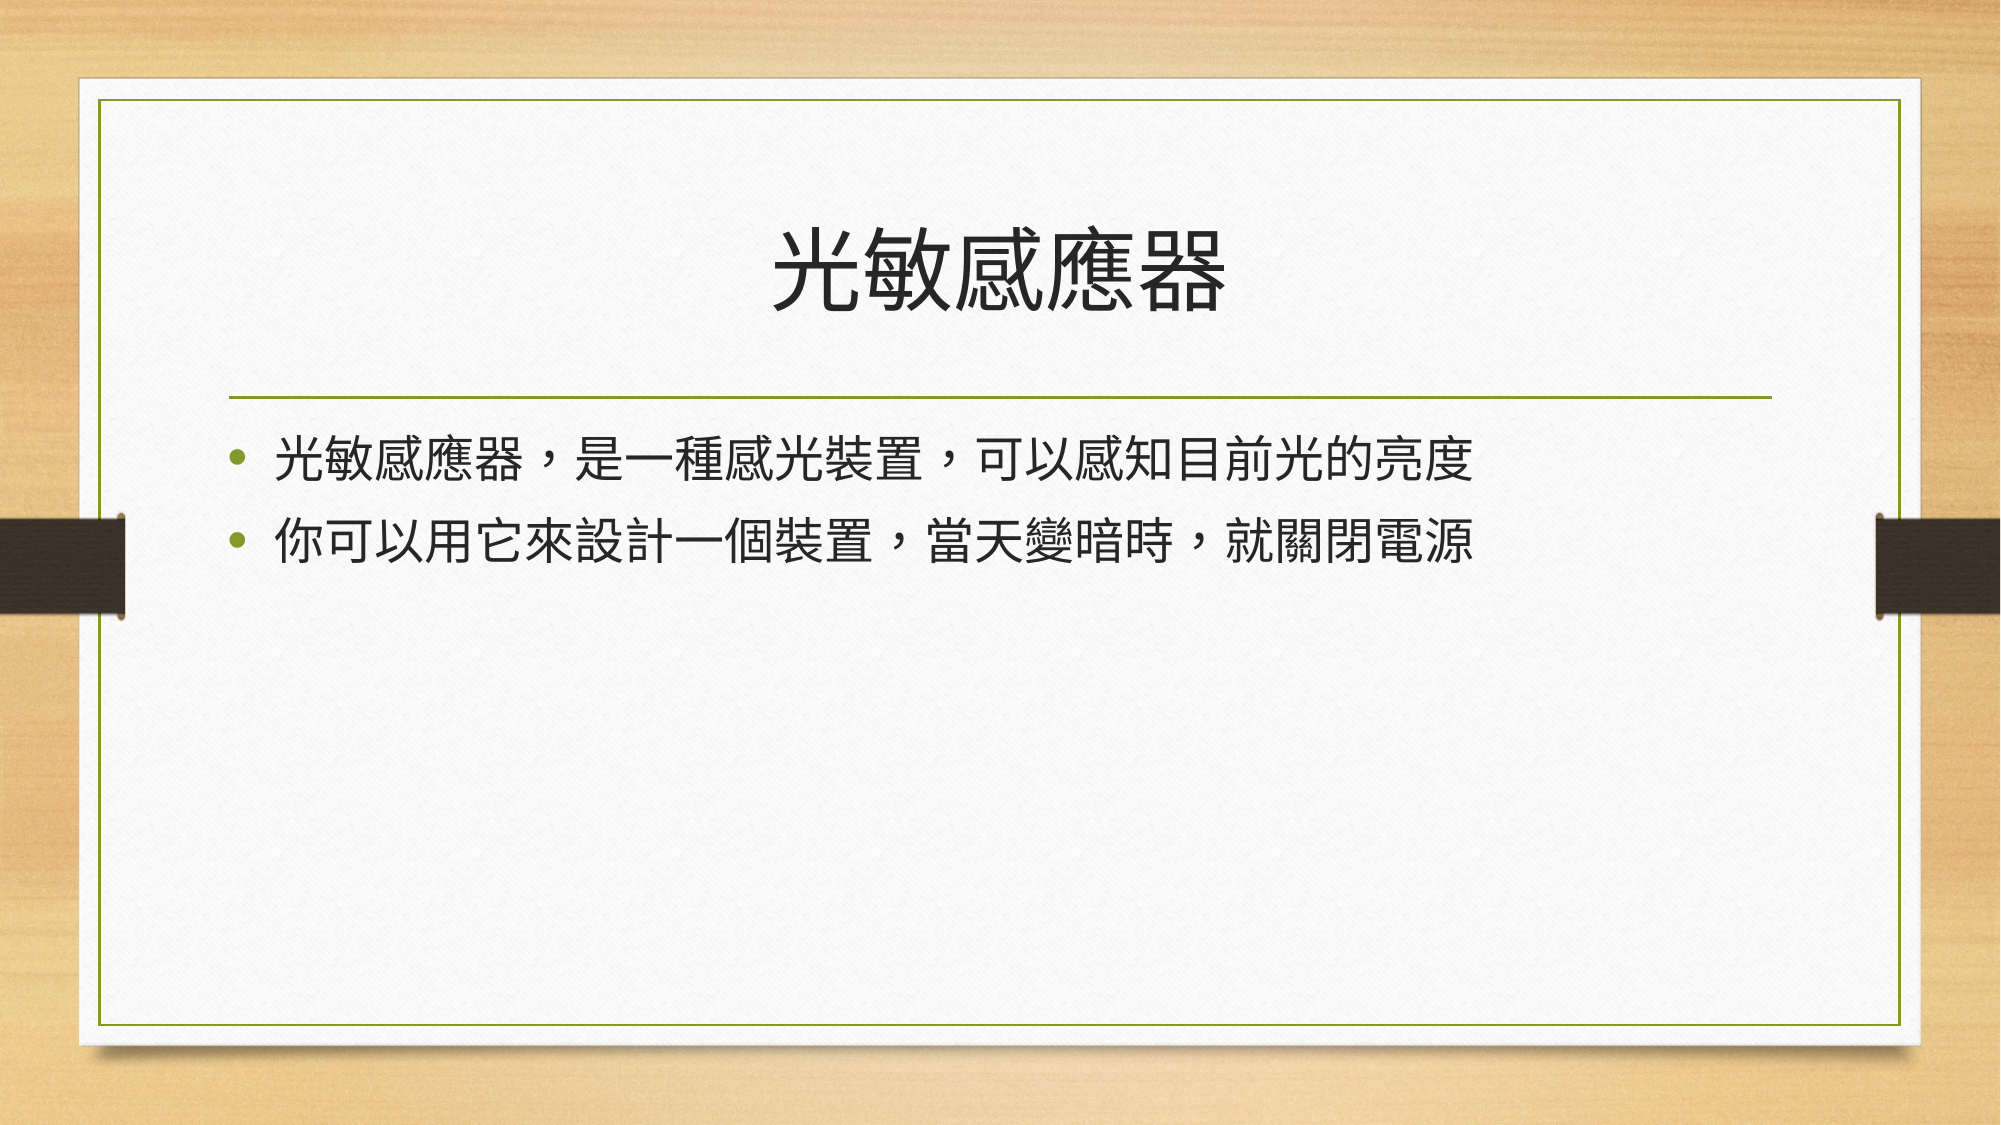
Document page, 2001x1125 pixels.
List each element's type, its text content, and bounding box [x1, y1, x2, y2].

picture [0, 0, 2001, 1125]
list 光敏感應器，是一種感光裝置，可以感知目前光的亮度 你可以用它來設計一個裝置，當天變暗時，就關閉電源 [212, 419, 1788, 964]
title 光敏感應器 [212, 161, 1788, 375]
